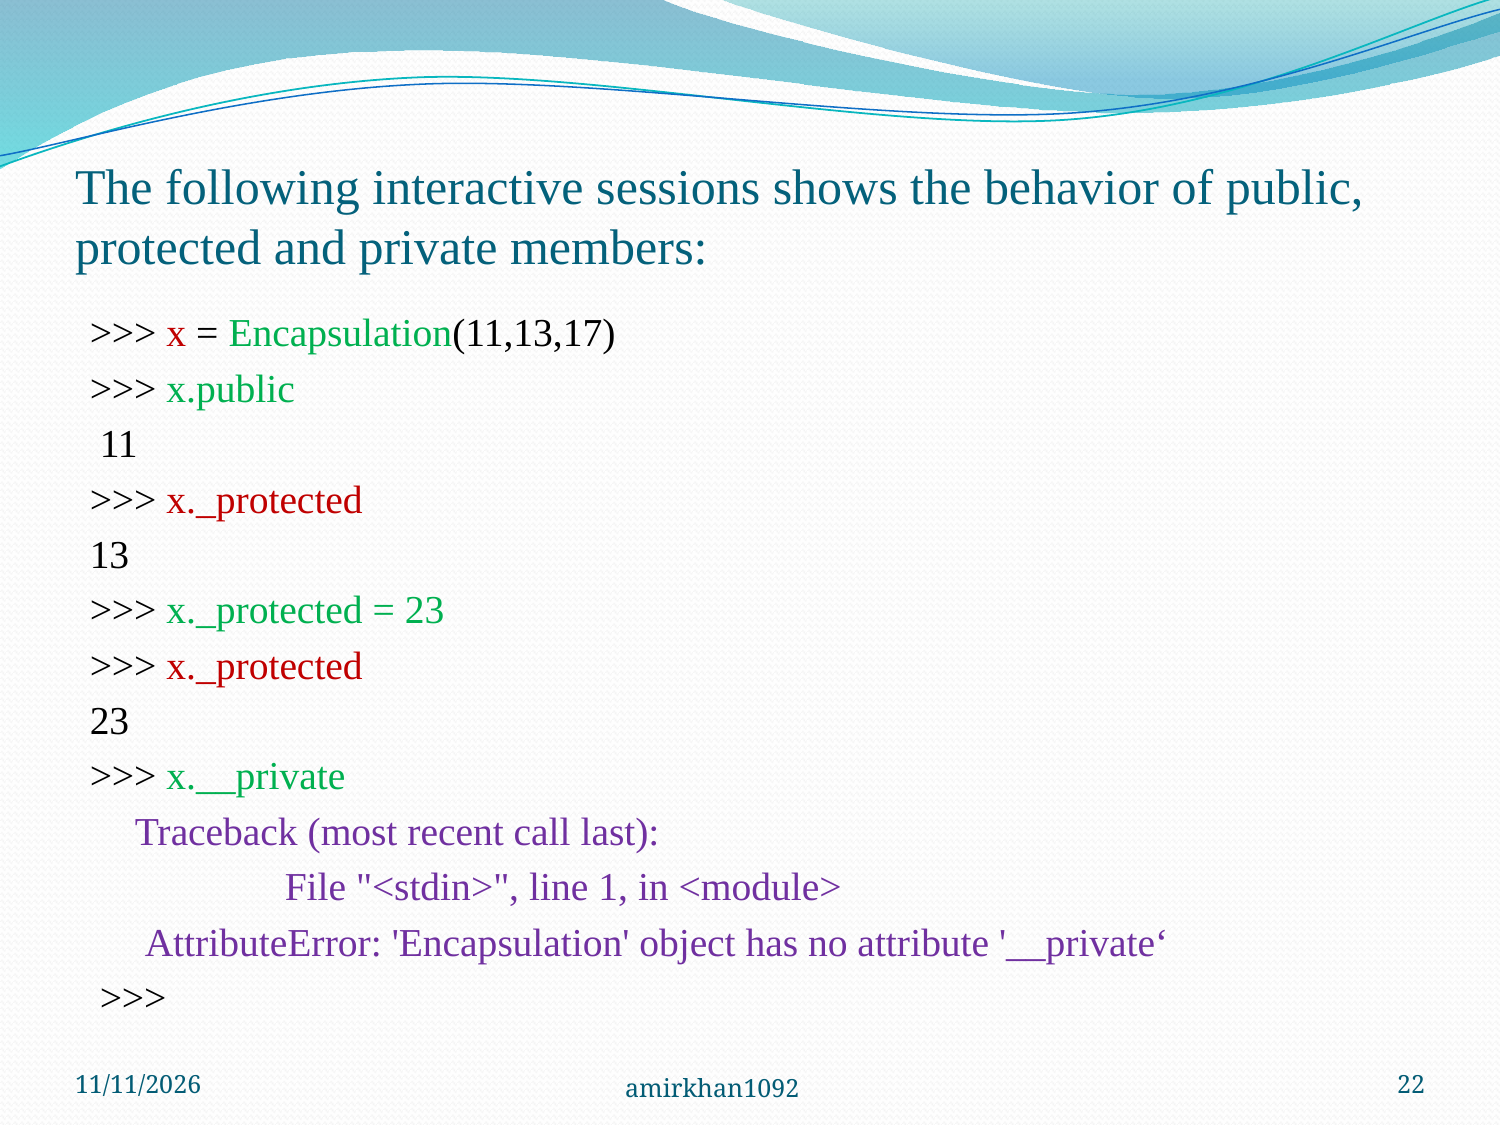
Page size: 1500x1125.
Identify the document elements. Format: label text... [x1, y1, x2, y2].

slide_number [75, 1042, 425, 1103]
list >>> x = Encapsulation(11,13,17) >>> x.public 11 >>> x._protected 13 >>> x._protected = 23 >>> x._protected 23 >>> x.__private Traceback (most recent call last): File "<stdin>", line 1, in <module> AttributeError: 'Encapsulation' object has no attribute '__private‘ >>> [75, 299, 1425, 1020]
slide_number 22 [1299, 1042, 1425, 1103]
title The following interactive sessions shows the behavior of public, protected and private members: [75, 146, 1425, 275]
footer amirkhan1092 [437, 1042, 988, 1103]
